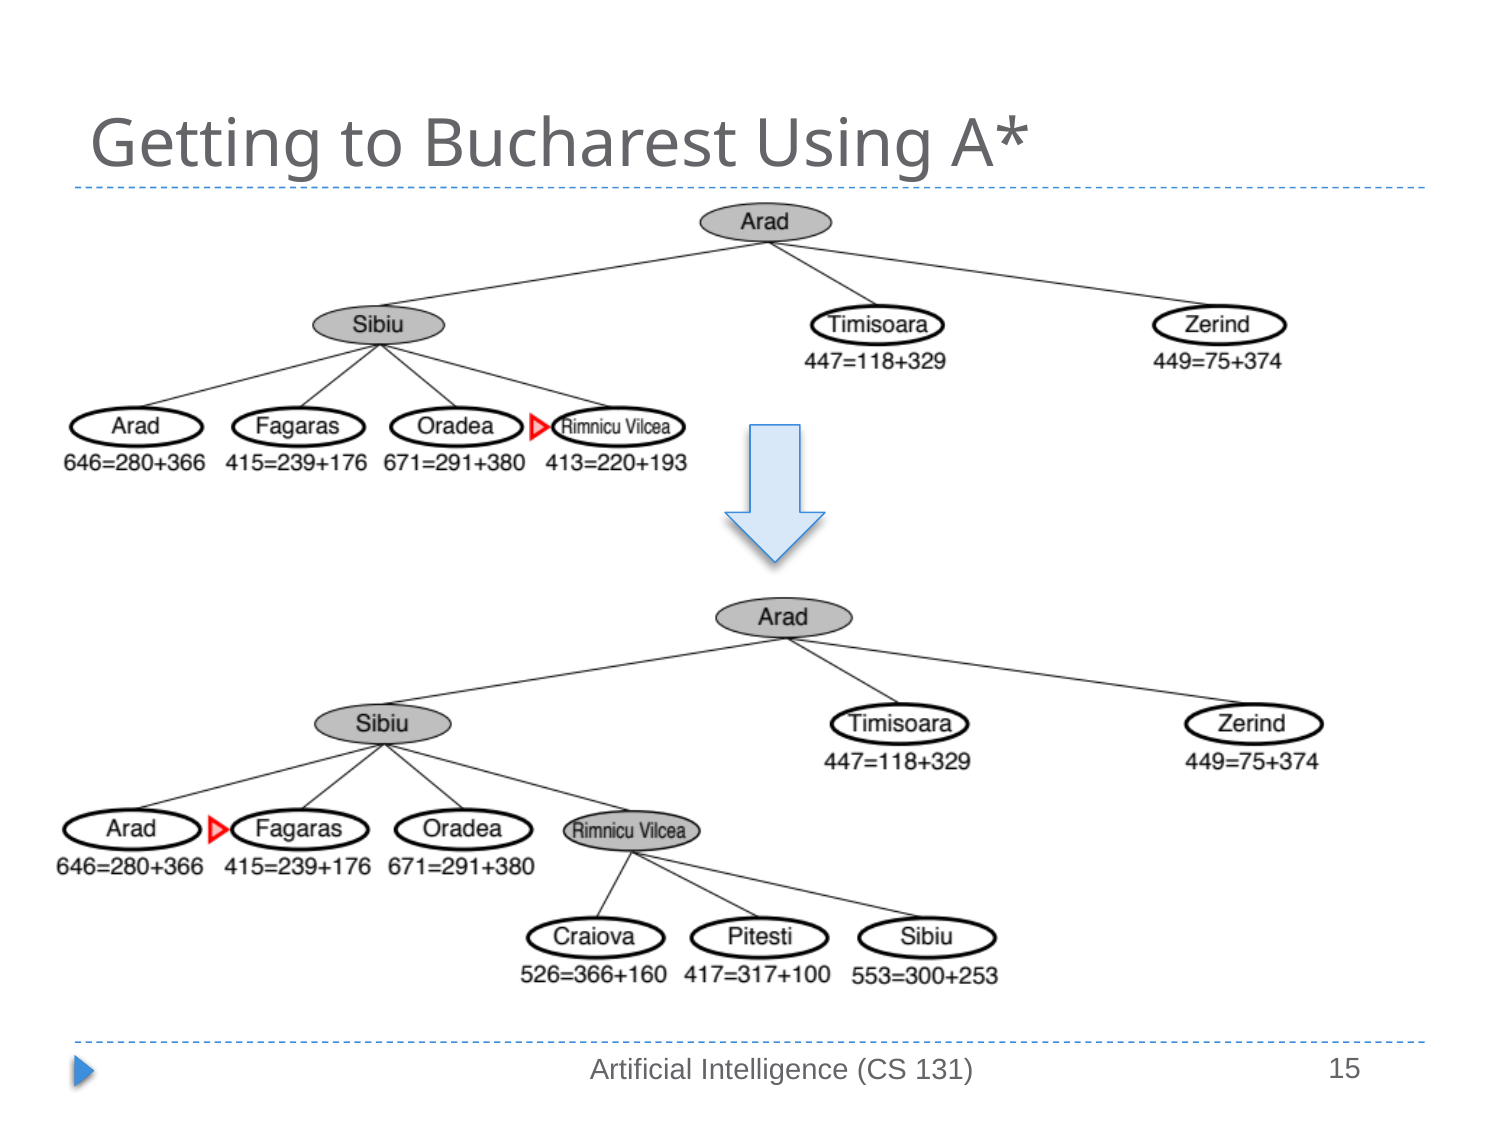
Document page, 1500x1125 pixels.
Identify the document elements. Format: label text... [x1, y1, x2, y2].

text_box [724, 512, 826, 542]
picture [42, 542, 1351, 1013]
title Getting to Bucharest Using A* [75, 37, 1425, 188]
slide_number 15 [1212, 1042, 1376, 1103]
picture [62, 149, 1312, 499]
footer Artificial Intelligence (CS 131) [575, 1042, 1212, 1103]
